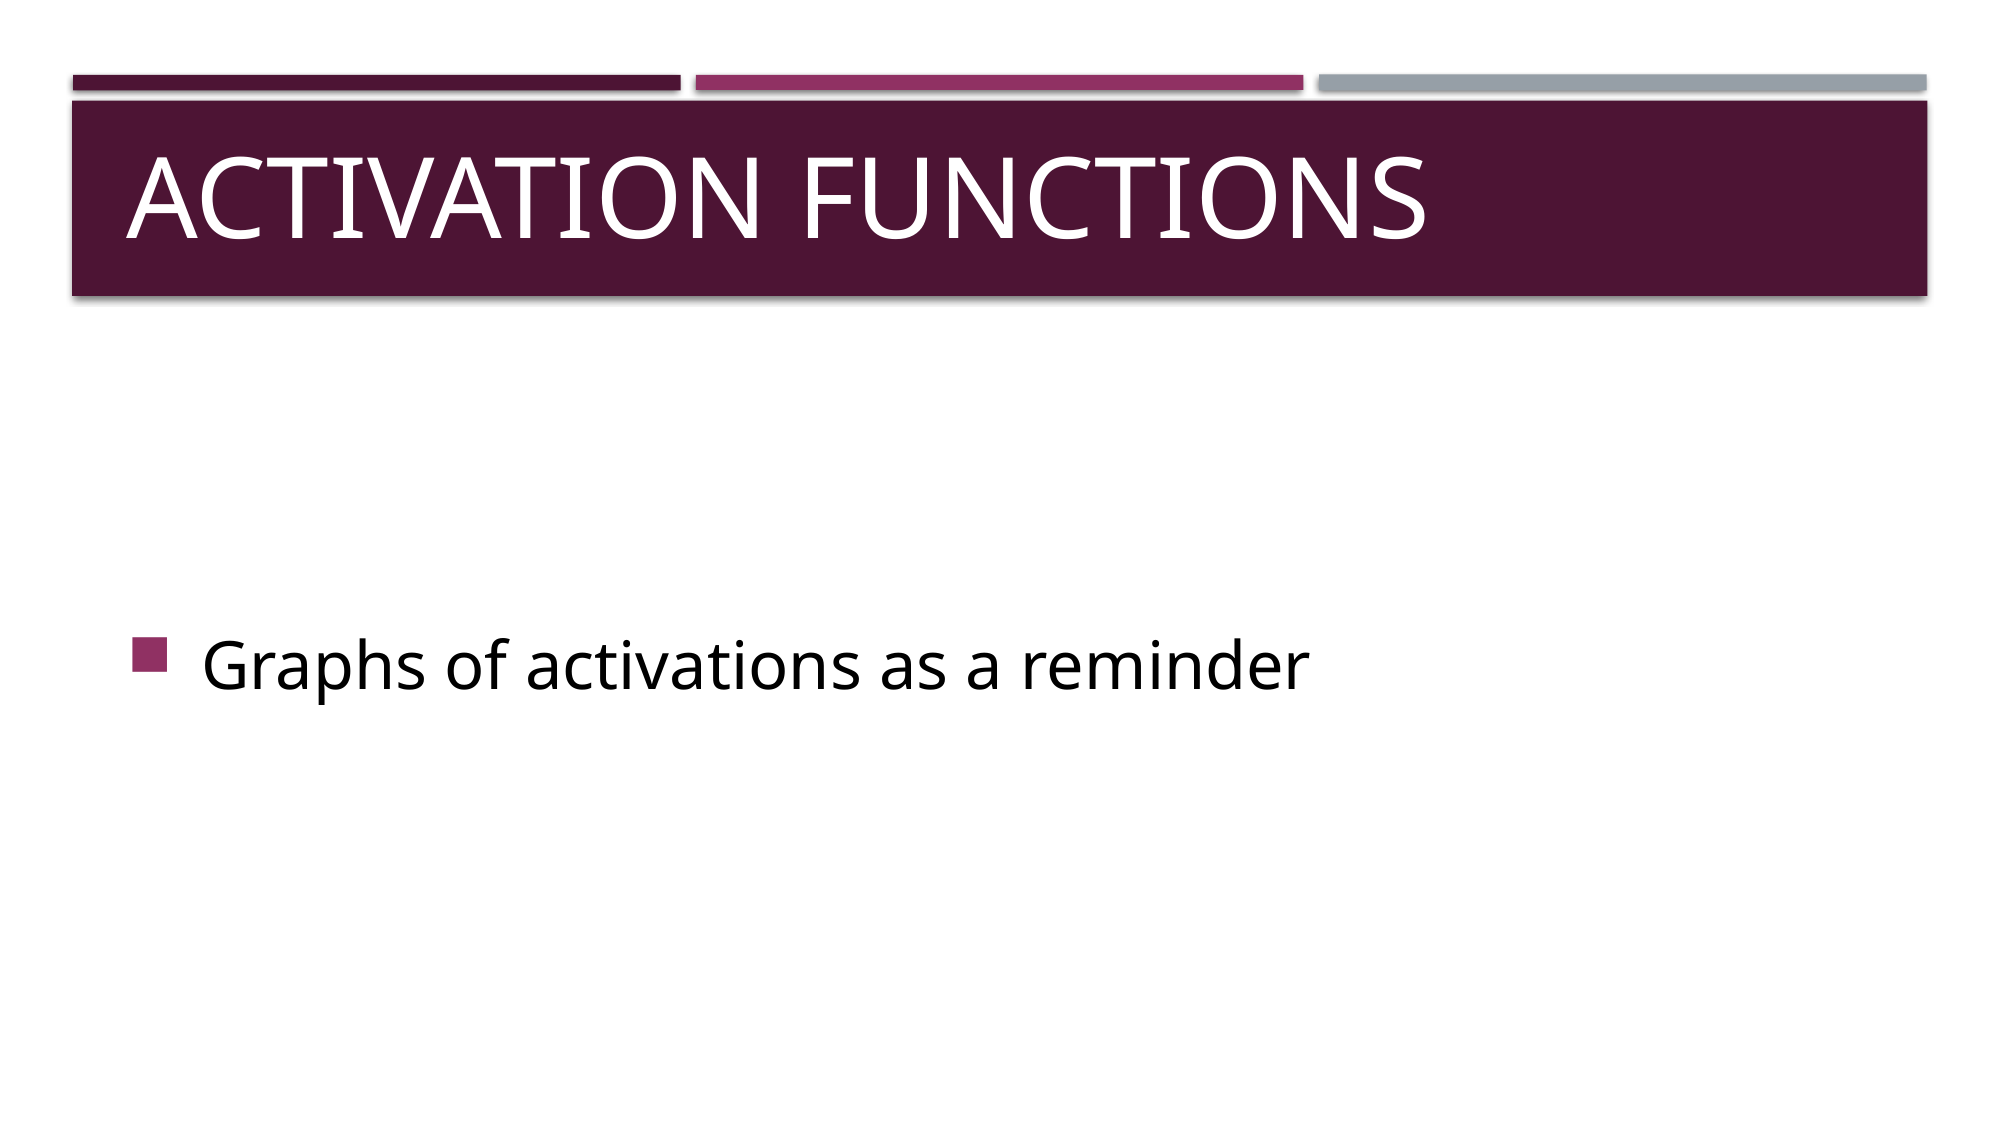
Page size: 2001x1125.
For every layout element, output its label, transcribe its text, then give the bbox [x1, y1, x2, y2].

list Graphs of activations as a reminder [111, 285, 1796, 1041]
title Activation Functions [111, 116, 1880, 269]
